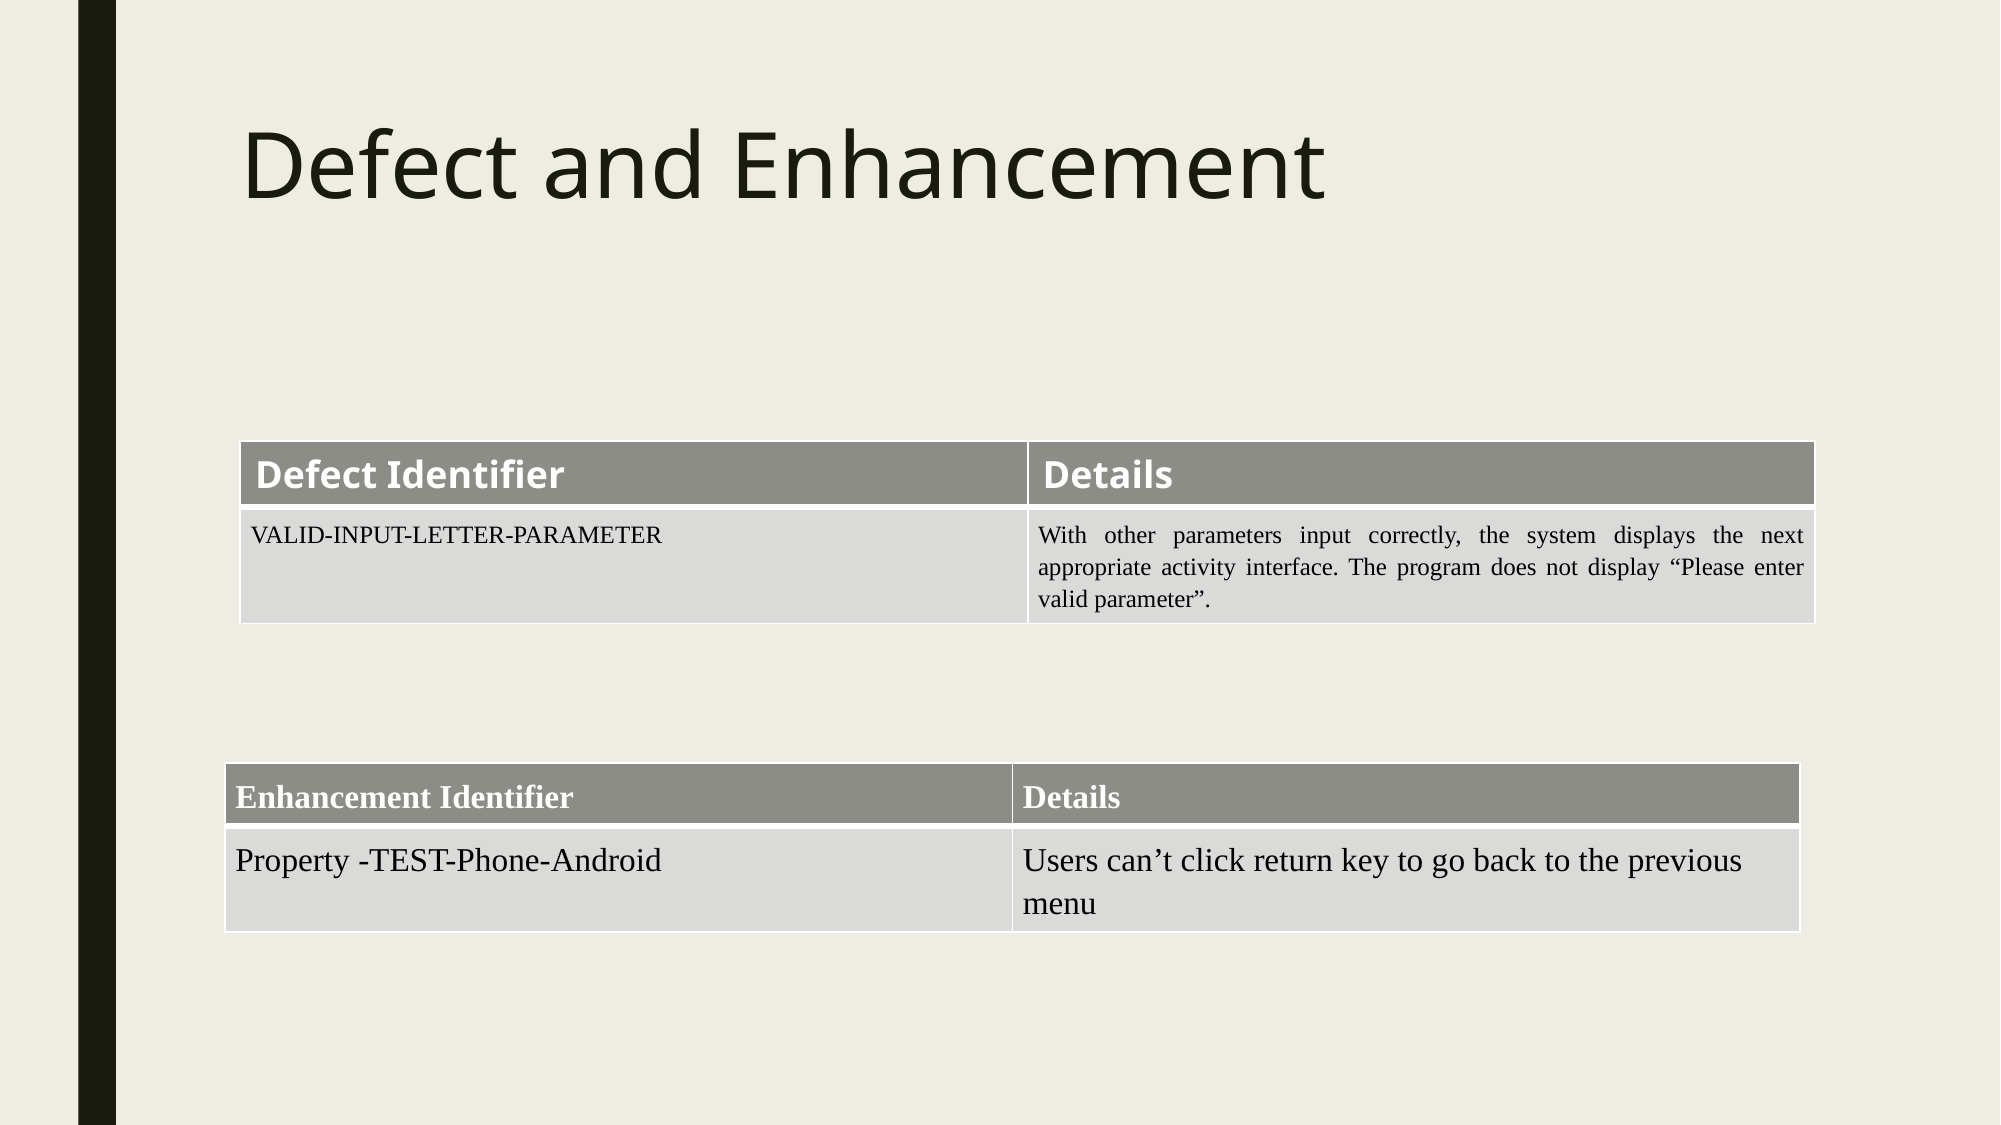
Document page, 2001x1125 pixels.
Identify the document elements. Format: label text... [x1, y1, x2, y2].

table_header Details [1013, 764, 1799, 823]
table_header Enhancement Identifier [226, 764, 1012, 823]
title Defect and Enhancement [225, 112, 1800, 357]
table_header Details [1029, 442, 1814, 504]
table_cell With other parameters input correctly, the system displays the next appropriate activity interface. The program does not display “Please enter valid parameter”. [1029, 510, 1814, 623]
table_cell VALID-INPUT-LETTER-PARAMETER [241, 510, 1027, 623]
table_cell Users can’t click return key to go back to the previous menu [1013, 829, 1799, 931]
table_header Defect Identifier [241, 442, 1027, 504]
table_cell Property -TEST-Phone-Android [226, 829, 1012, 931]
